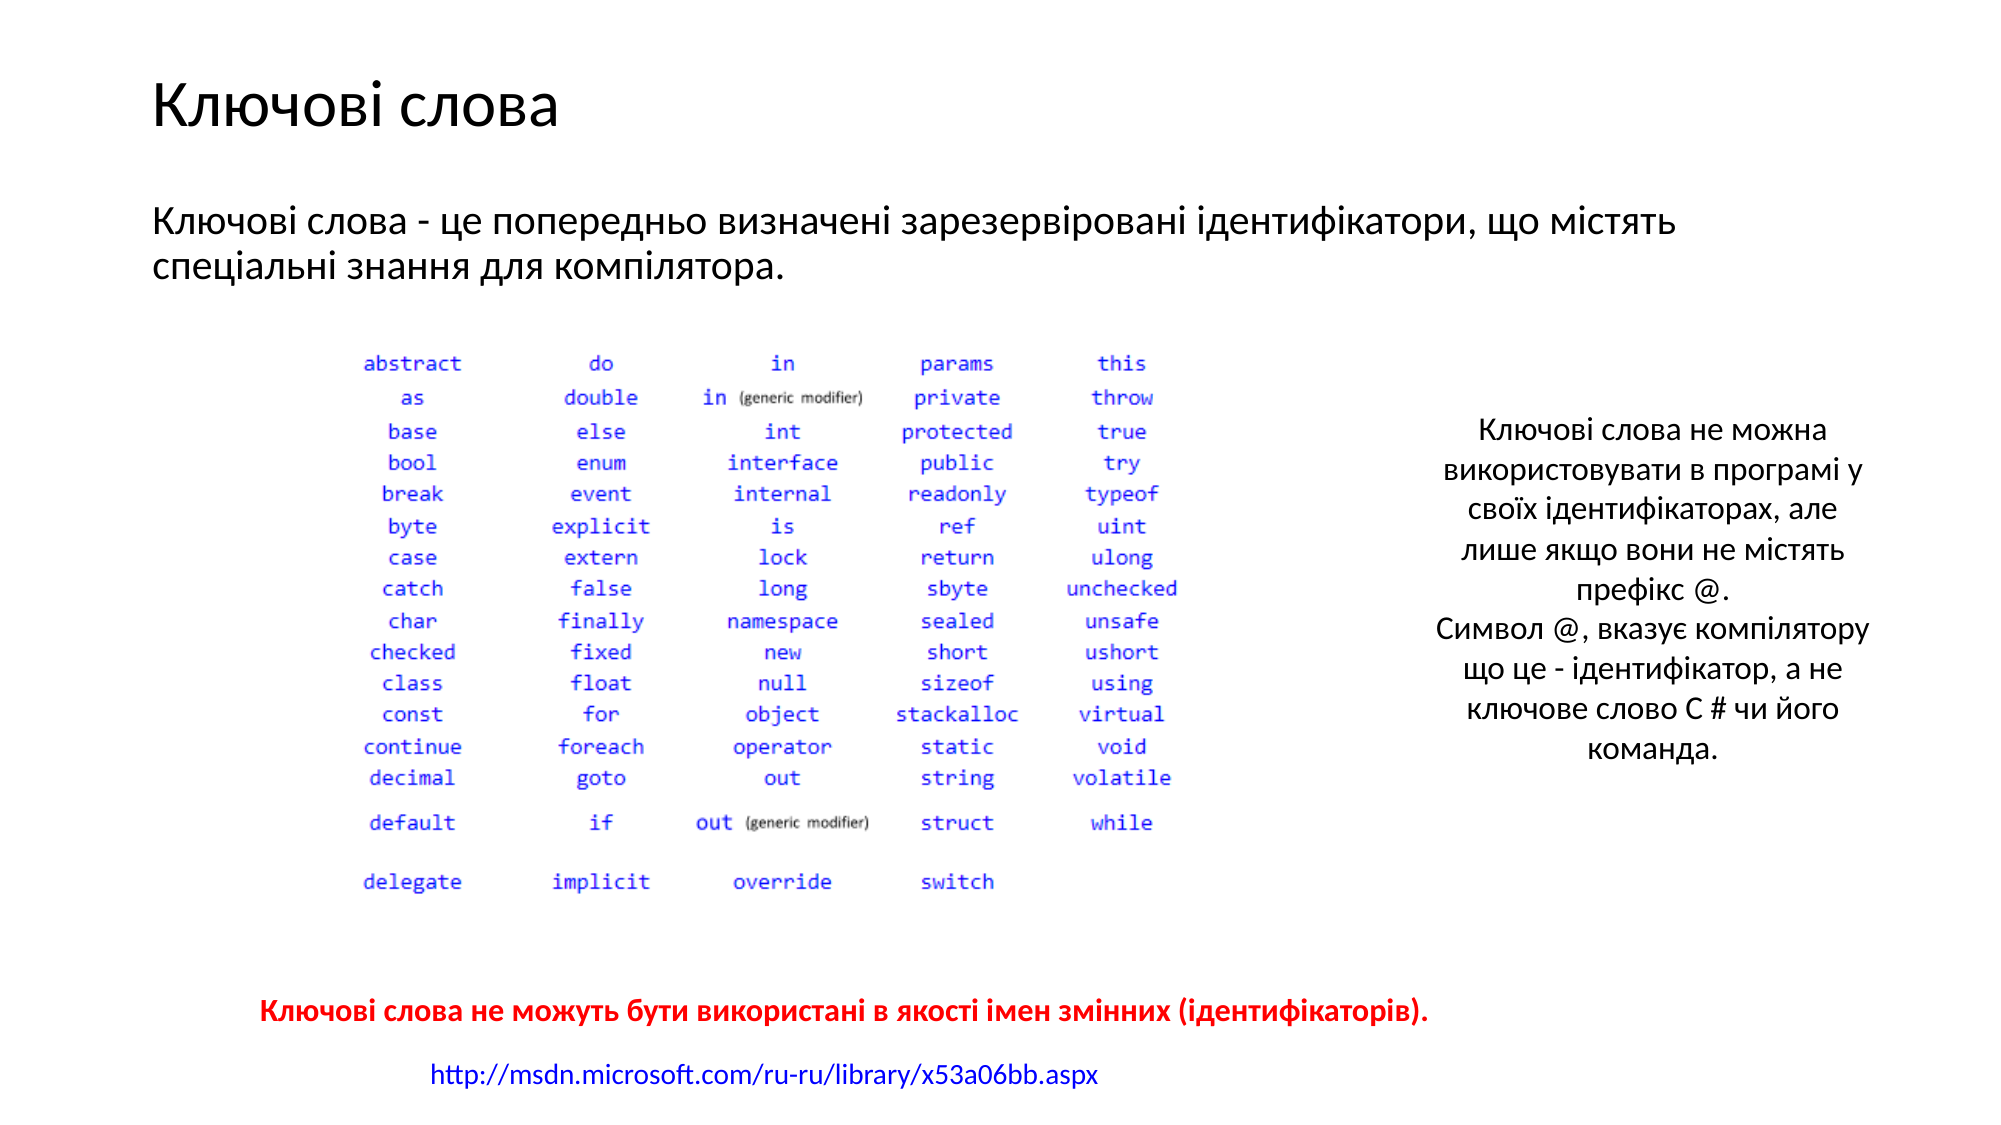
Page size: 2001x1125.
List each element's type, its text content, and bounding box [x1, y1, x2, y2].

picture [335, 346, 1235, 914]
text_box Ключові слова не можуть бути використані в якості імен змінних (ідентифікаторів). [244, 981, 1460, 1035]
list Ключові слова - це попередньо визначені зарезервіровані ідентифікатори, що містять спеціальні знання для компілятора. [137, 191, 1863, 906]
title Ключові слова [137, 59, 1863, 151]
text_box http://msdn.microsoft.com/ru-ru/library/x53a06bb.aspx [415, 1047, 1245, 1098]
text_box Ключові слова не можна використовувати в програмі у своїх ідентифікаторах, але лише якщо вони не містять префікс @. Символ @, вказує компілятору що це - ідентифікатор, а не ключове слово С # чи його команда. [1419, 399, 1888, 774]
